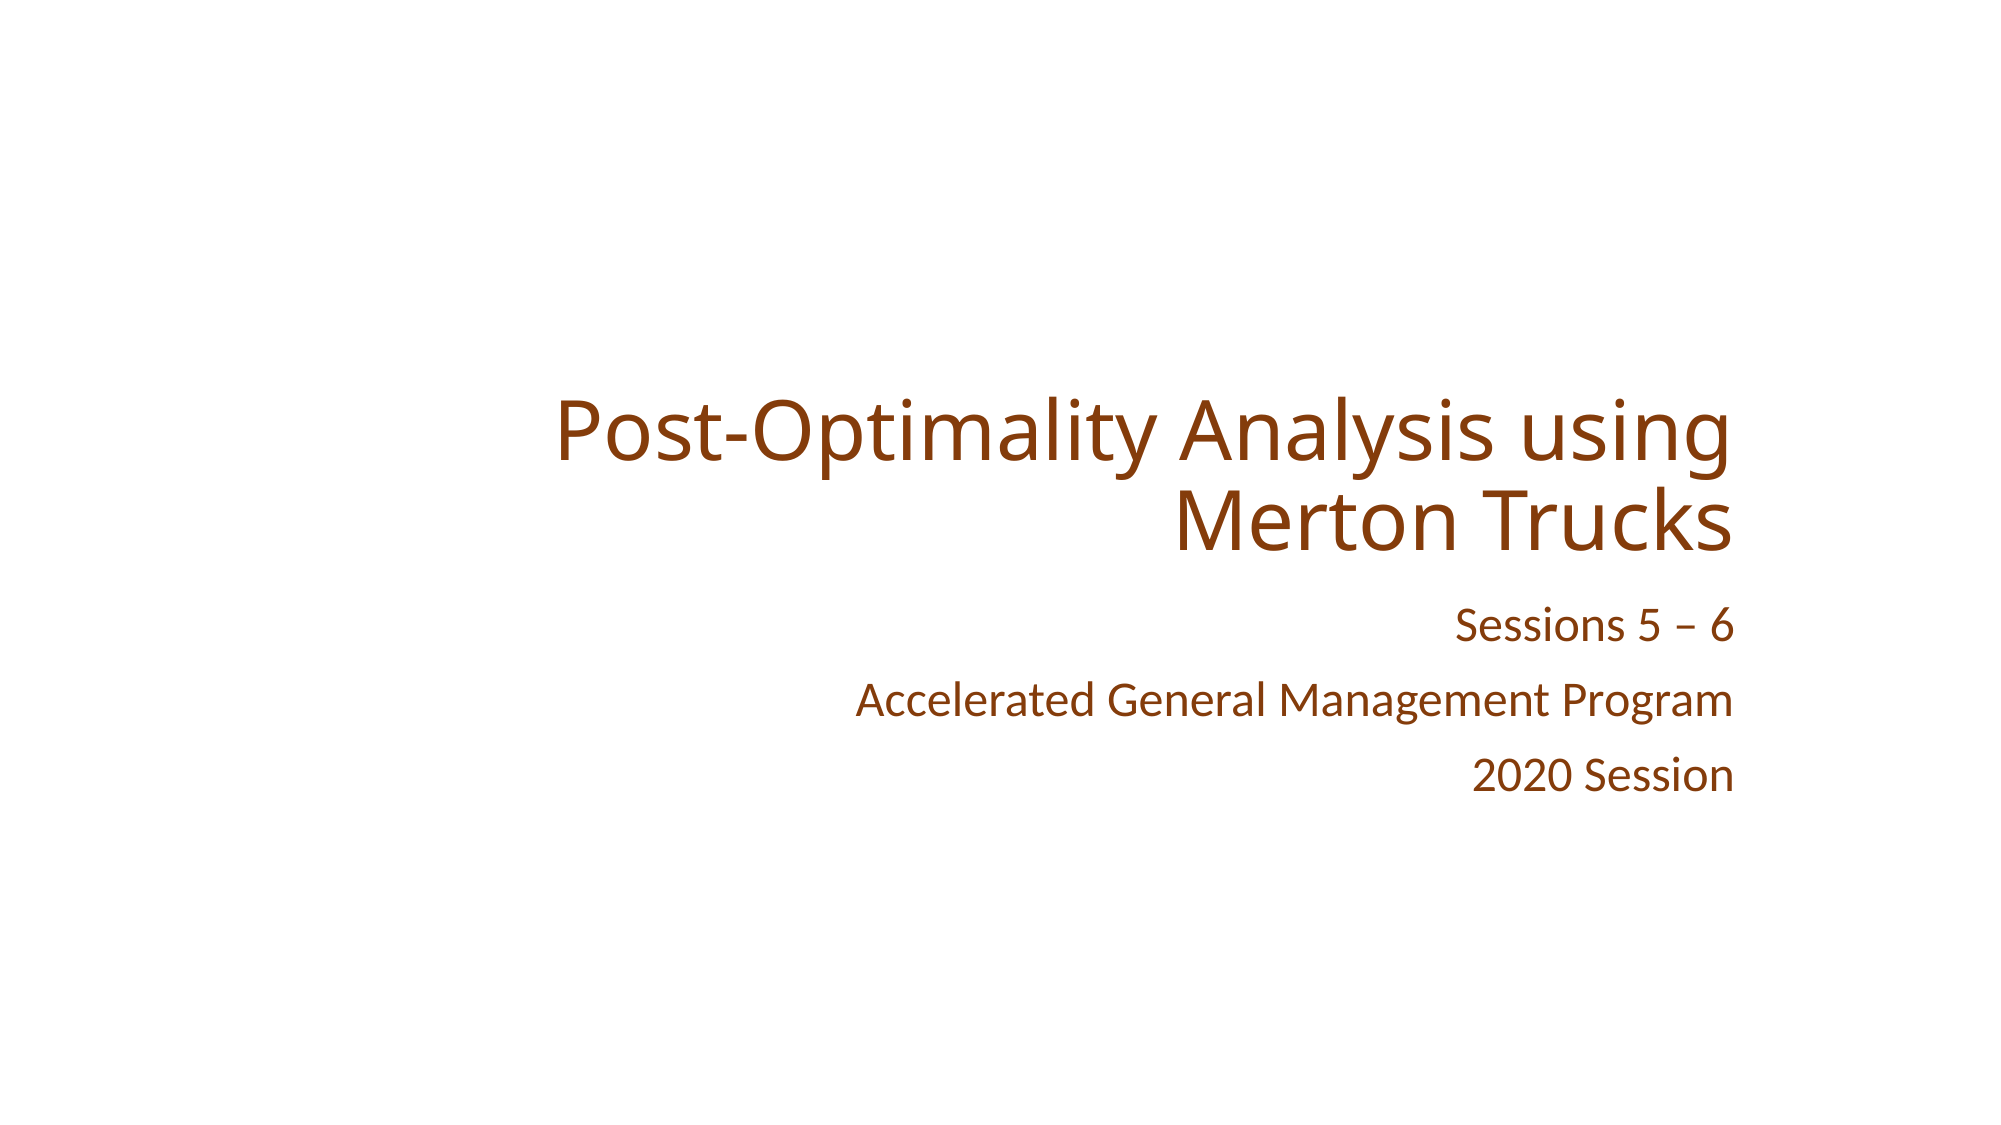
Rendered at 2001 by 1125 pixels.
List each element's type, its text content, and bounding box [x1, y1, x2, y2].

title Post-Optimality Analysis using Merton Trucks [249, 184, 1750, 576]
subtitle Sessions 5 – 6 Accelerated General Management Program 2020 Session [249, 590, 1750, 863]
